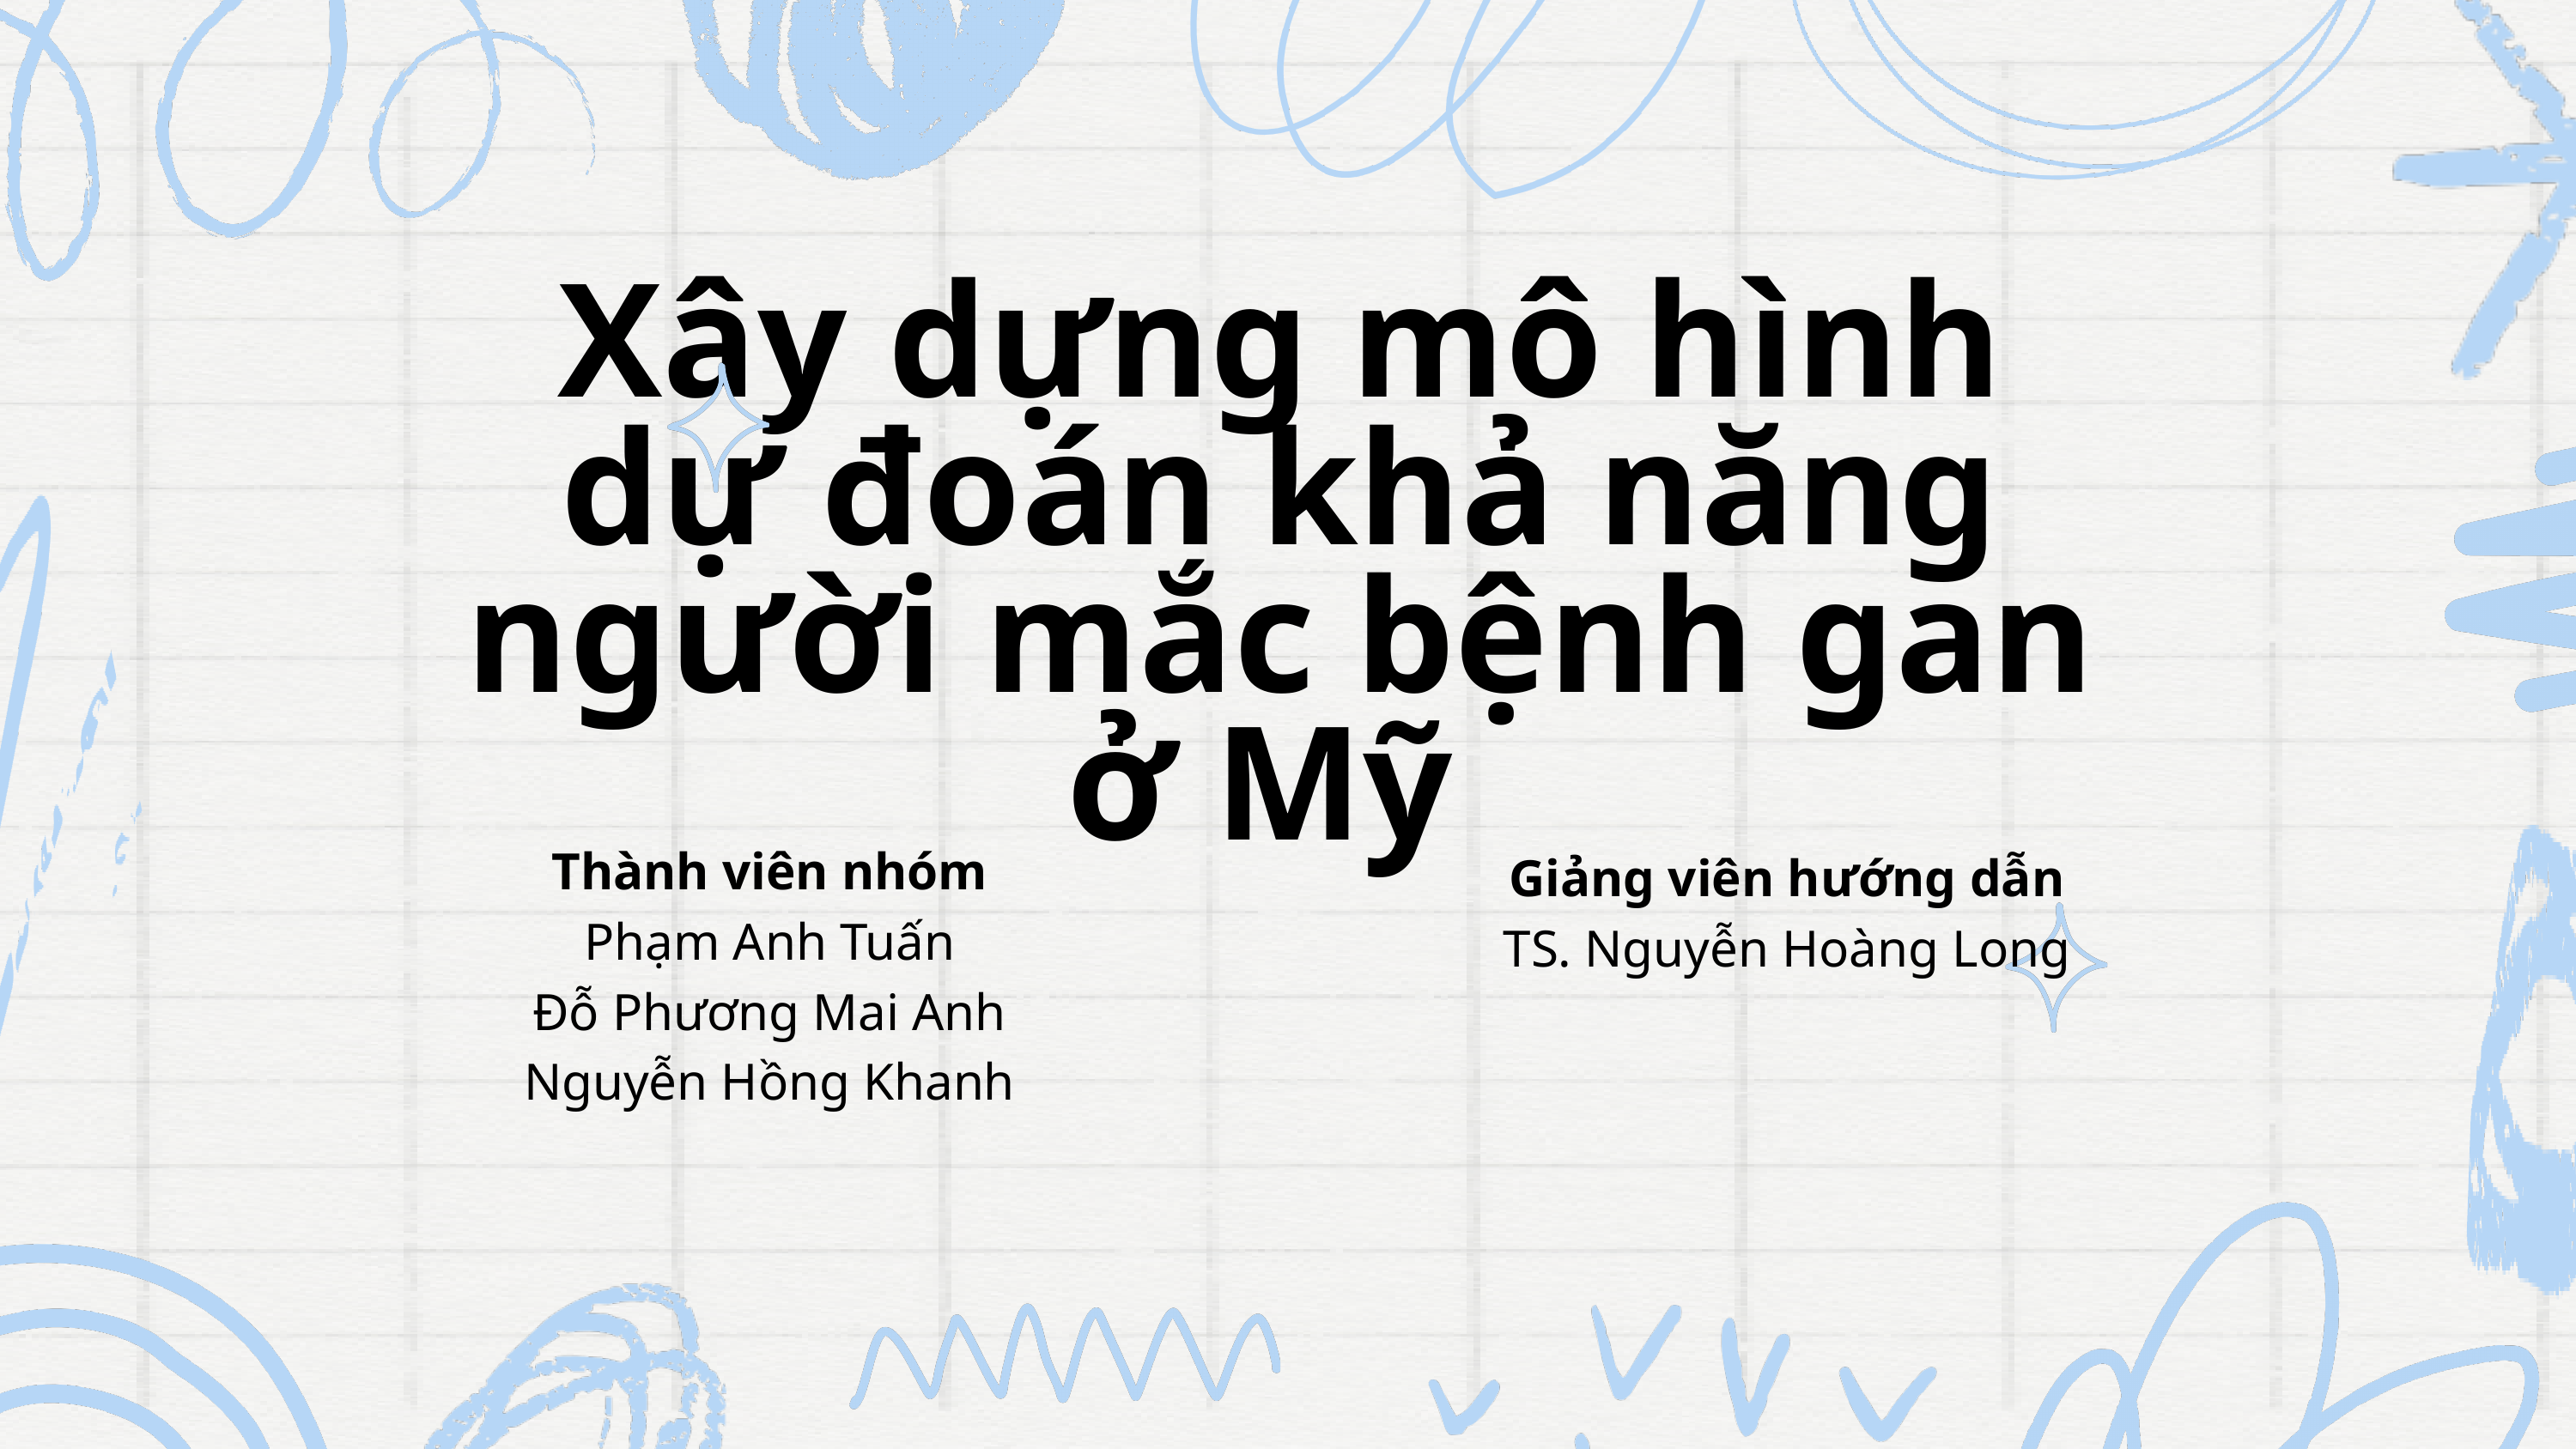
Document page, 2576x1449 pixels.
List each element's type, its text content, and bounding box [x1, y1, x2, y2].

text_box Xây dựng mô hình dự đoán khả năng người mắc bệnh gan ở Mỹ [459, 280, 2102, 872]
text_box [2464, 822, 2576, 1302]
text_box [667, 362, 770, 493]
text_box [1428, 1303, 2002, 1449]
text_box [0, 1213, 362, 1449]
text_box [361, 1280, 726, 1449]
text_box [680, 0, 1089, 183]
text_box [1818, 0, 2391, 183]
text_box [1043, 0, 1818, 200]
text_box [2391, 0, 2576, 380]
text_box [0, 333, 181, 1046]
text_box Giảng viên hướng dẫn TS. Nguyễn Hoàng Long [1331, 837, 2243, 978]
text_box [2431, 380, 2576, 822]
text_box [0, 0, 596, 282]
text_box [0, 0, 2481, 1449]
text_box [849, 1303, 1281, 1410]
text_box Thành viên nhóm Phạm Anh Tuấn Đỗ Phương Mai Anh Nguyễn Hồng Khanh [343, 829, 1196, 1111]
text_box [2005, 978, 2108, 1033]
text_box [2002, 1202, 2576, 1449]
